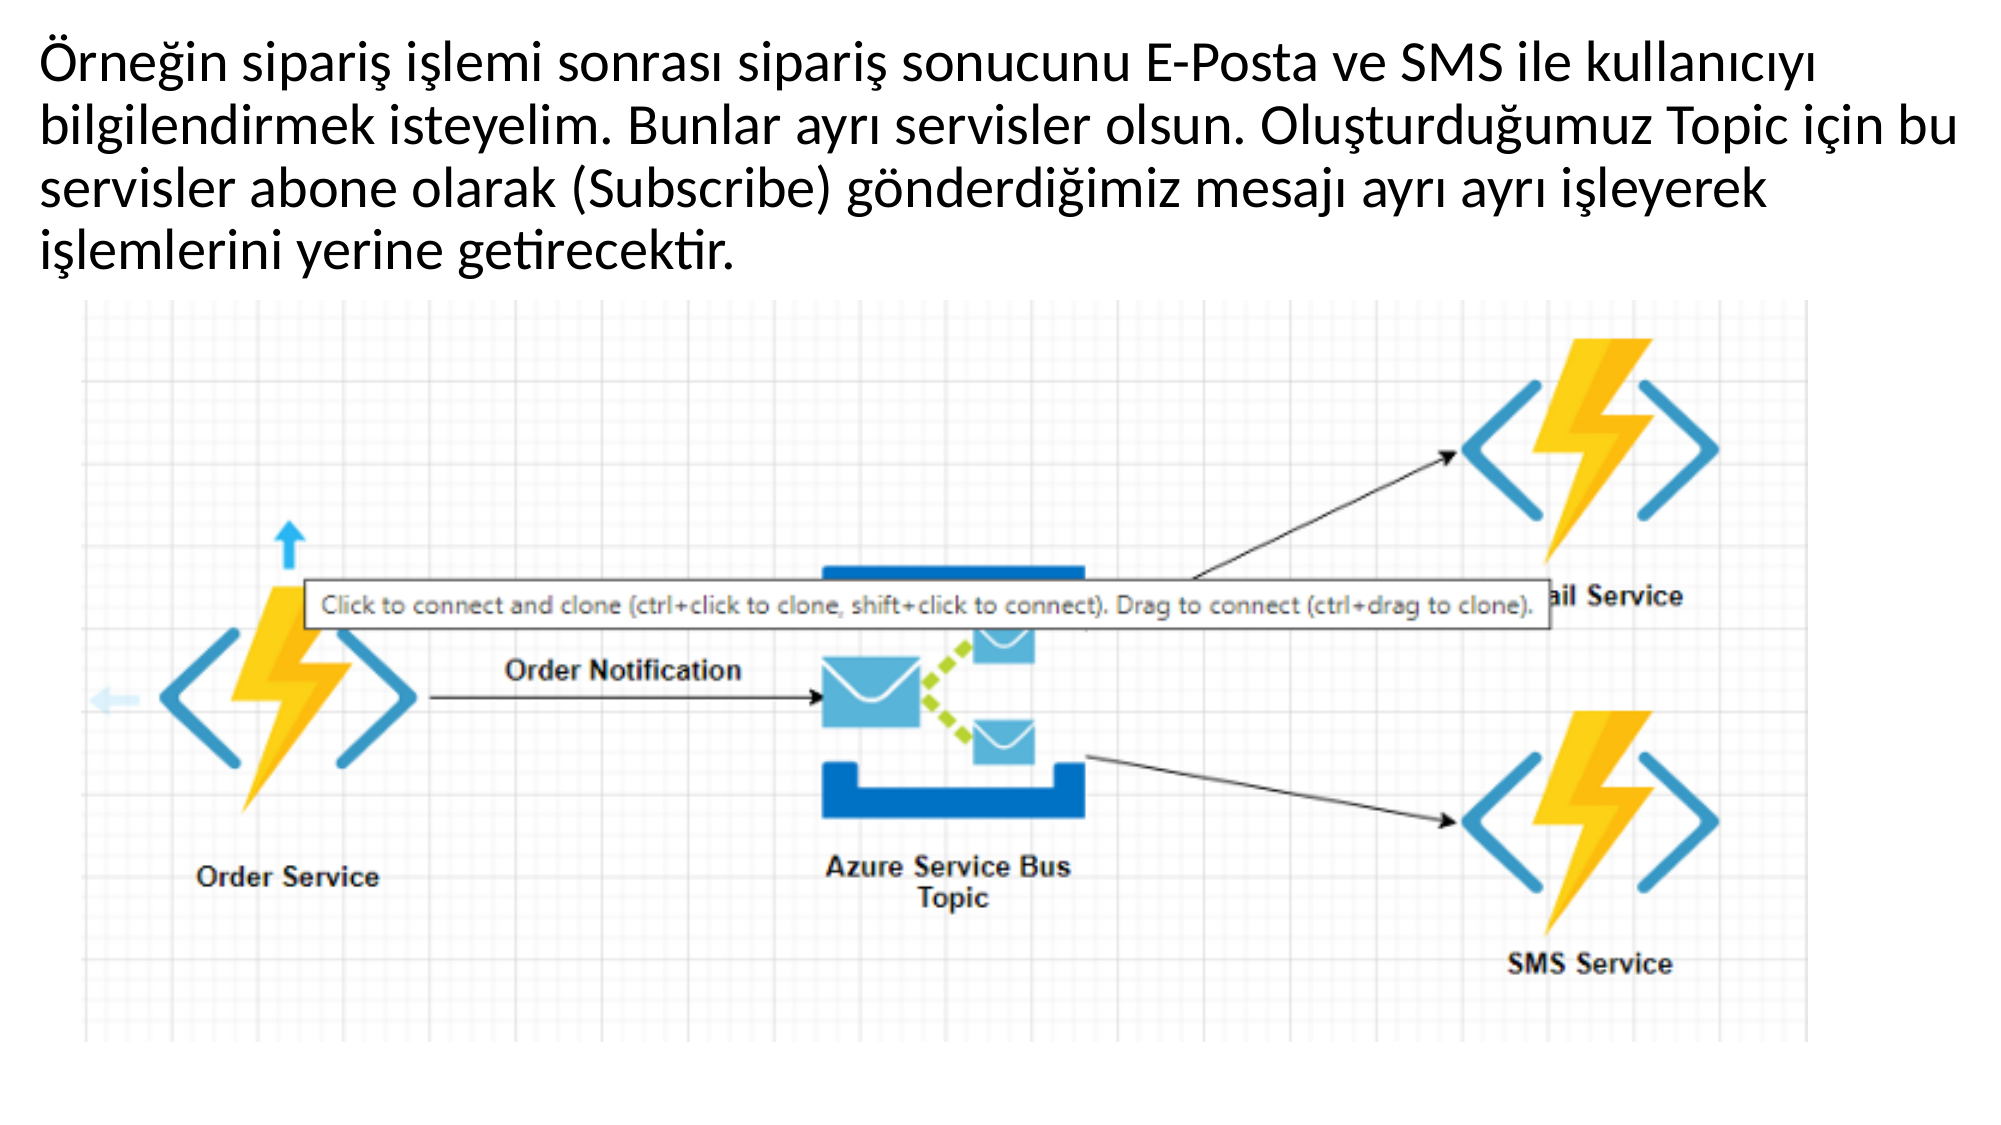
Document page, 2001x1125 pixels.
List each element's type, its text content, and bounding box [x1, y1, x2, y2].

list Örneğin sipariş işlemi sonrası sipariş sonucunu E-Posta ve SMS ile kullanıcıyı bilgilendirmek isteyelim. Bunlar ayrı servisler olsun. Oluşturduğumuz Topic için bu servisler abone olarak (Subscribe) gönderdiğimiz mesajı ayrı ayrı işleyerek işlemlerini yerine getirecektir. [24, 23, 1978, 1110]
picture [81, 300, 1808, 1042]
